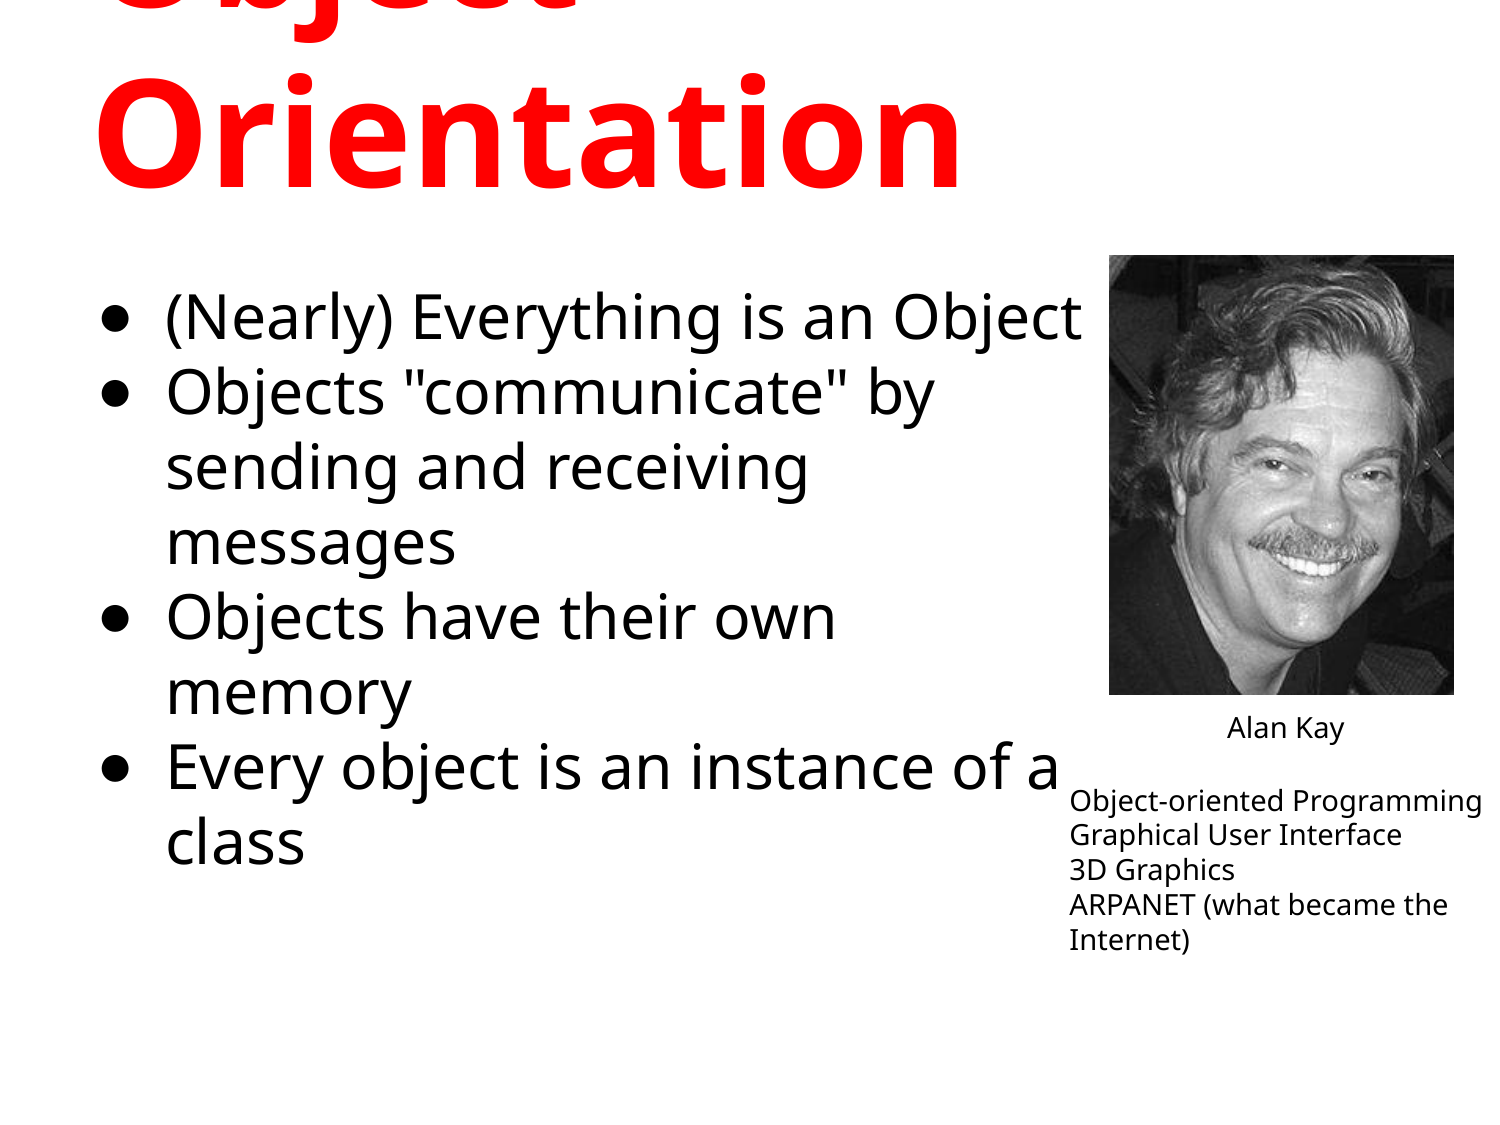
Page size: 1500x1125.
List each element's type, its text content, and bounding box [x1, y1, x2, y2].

list (Nearly) Everything is an Object Objects "communicate" by sending and receiving messages Objects have their own memory Every object is an instance of a class [75, 262, 1110, 1071]
text_box Object-oriented Programming Graphical User Interface 3D Graphics ARPANET (what became the Internet) [1054, 766, 1500, 1005]
picture [1109, 255, 1454, 695]
text_box Alan Kay [1212, 702, 1367, 766]
title Object Orientation [75, 45, 1425, 233]
